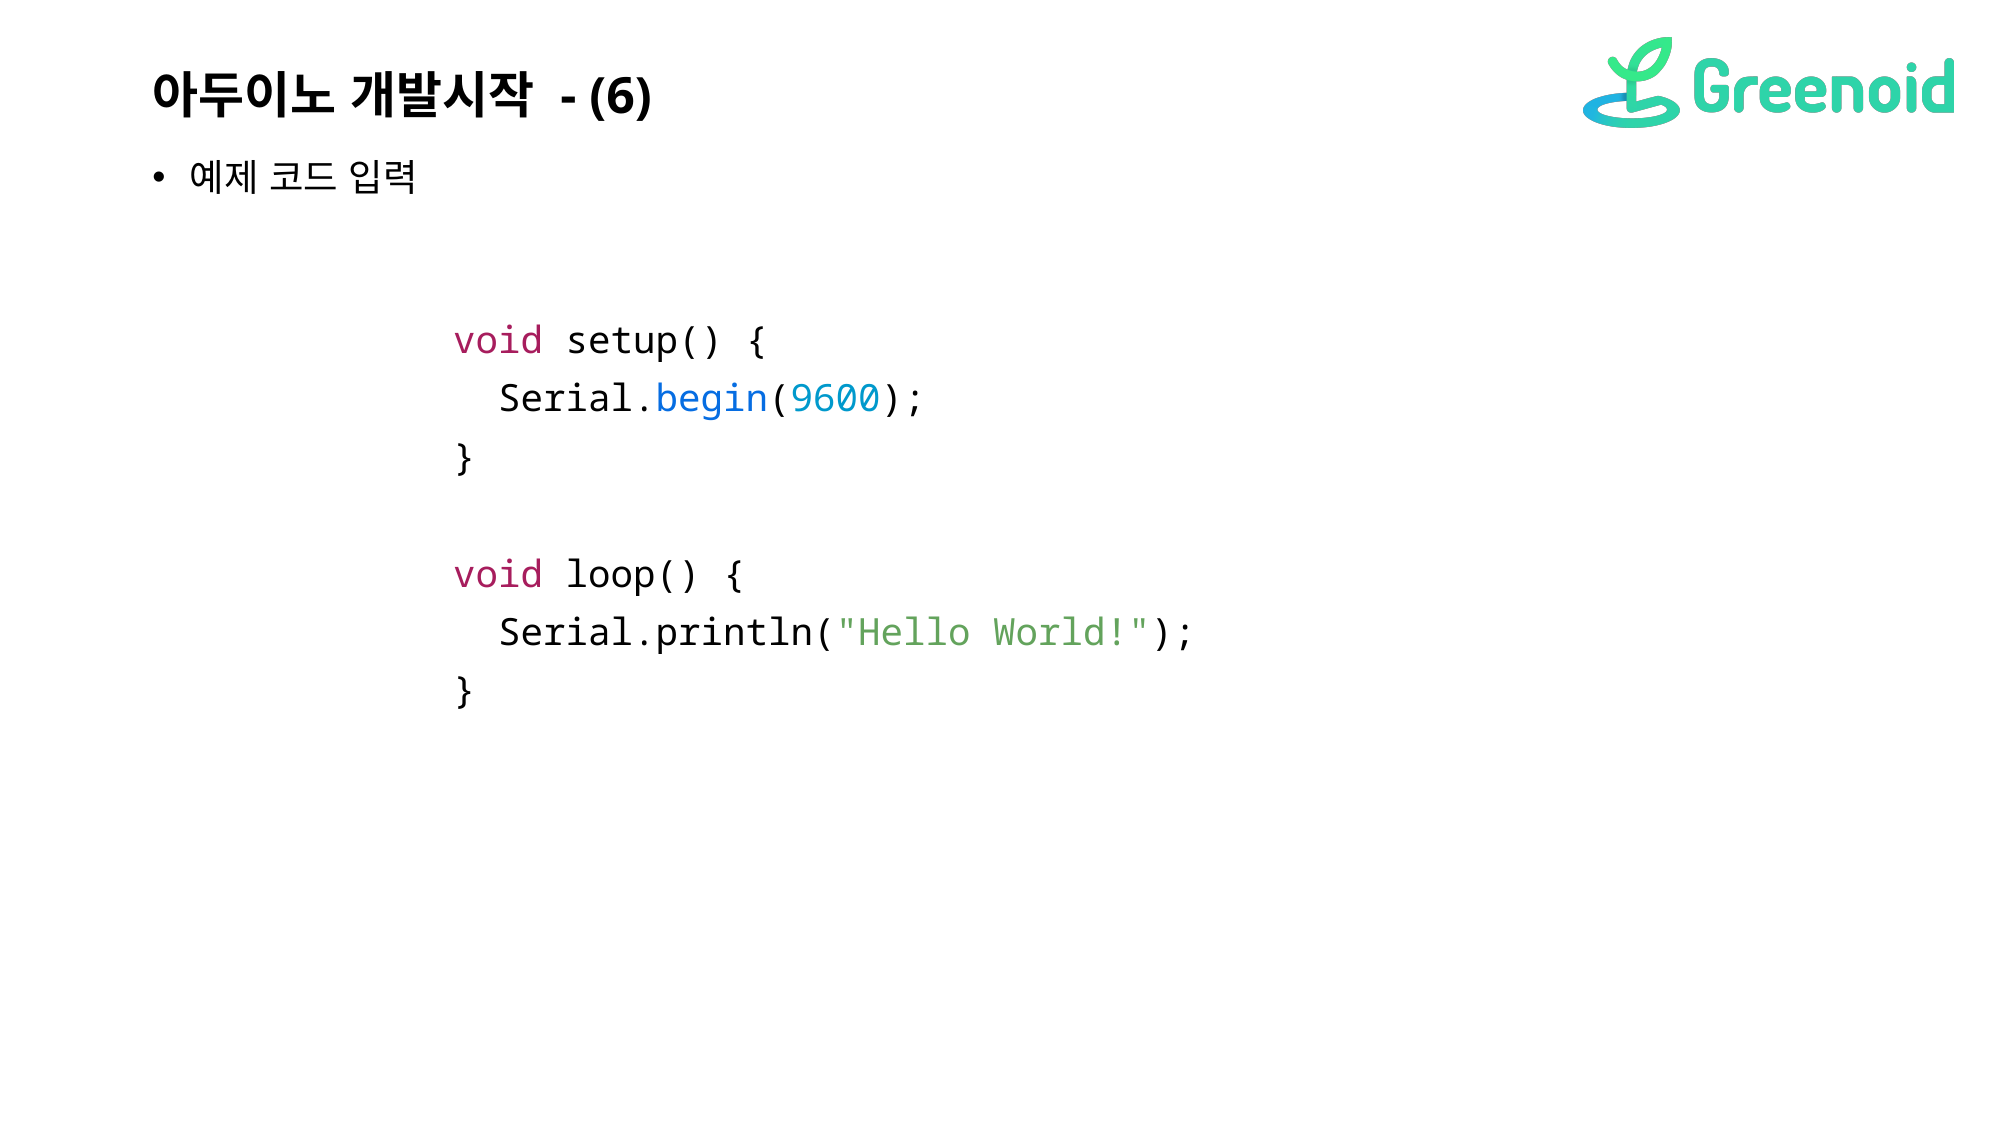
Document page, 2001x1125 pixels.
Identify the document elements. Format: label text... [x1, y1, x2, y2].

title 아두이노 개발시작 - (6) [137, 59, 1863, 136]
picture [1583, 37, 1954, 128]
text_box void setup() { Serial.begin(9600); } void loop() { Serial.println("Hello World!"); } [438, 294, 1495, 719]
list 예제 코드 입력 [137, 151, 1863, 1014]
